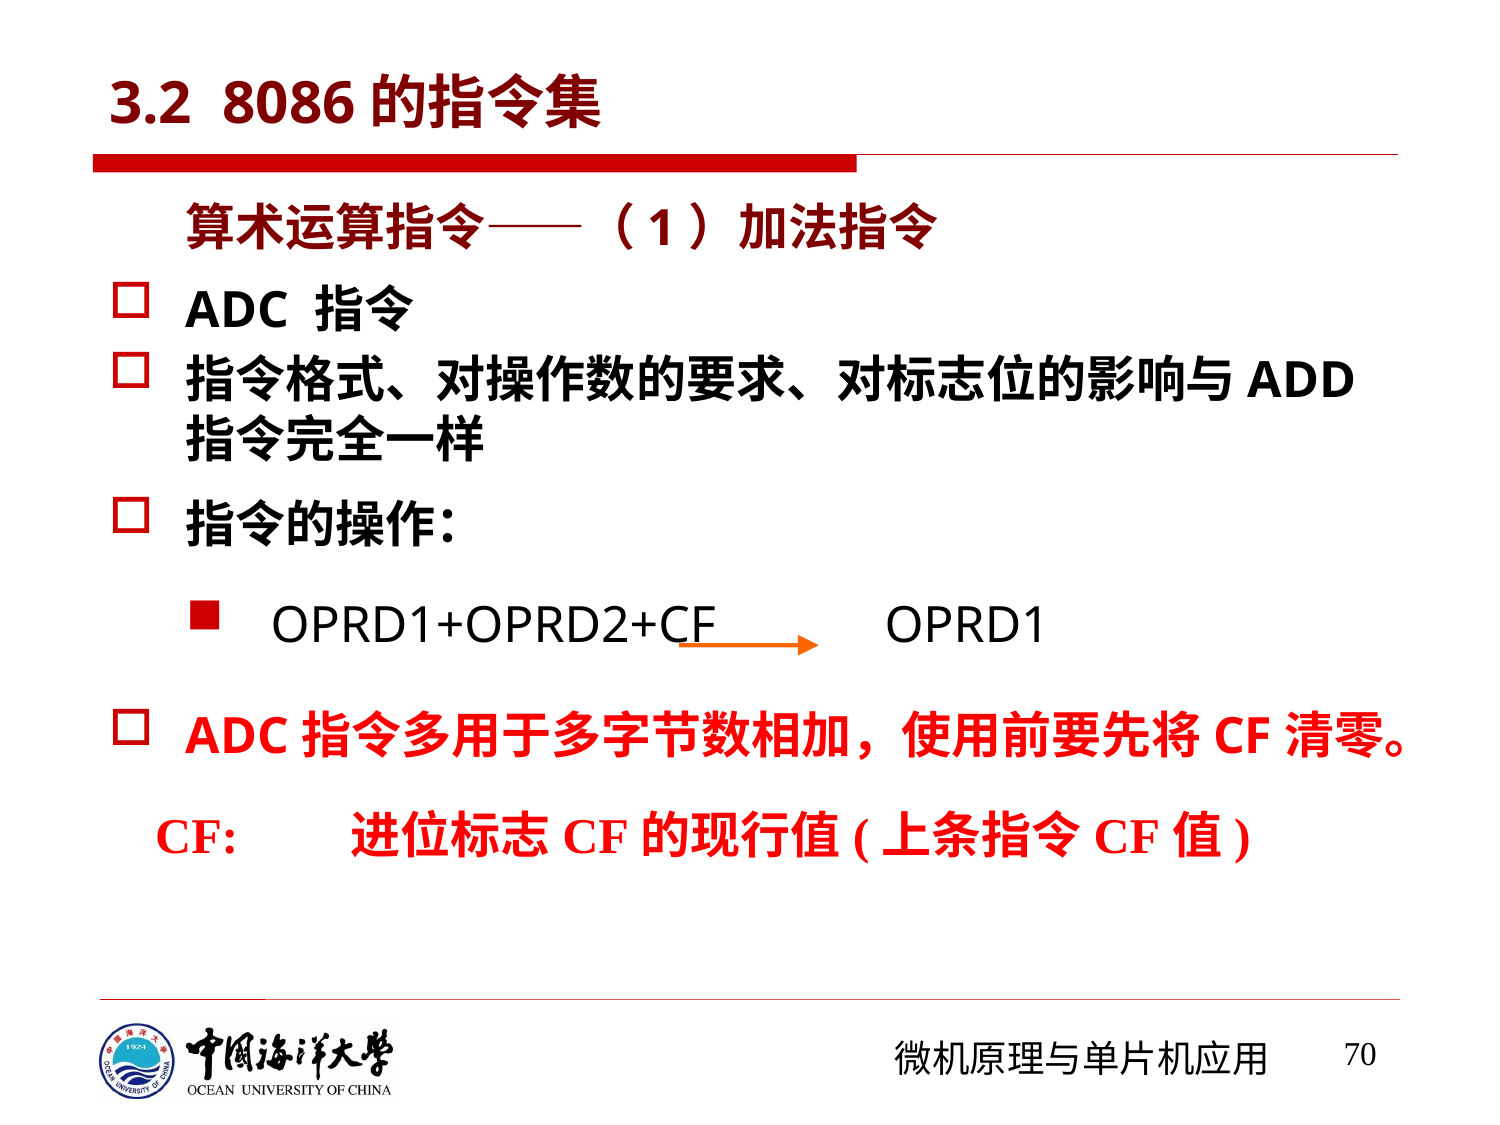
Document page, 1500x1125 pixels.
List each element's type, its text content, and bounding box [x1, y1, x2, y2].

text_box [681, 634, 819, 656]
picture [99, 1017, 396, 1099]
slide_number 70 [1328, 1024, 1448, 1103]
list 算术运算指令——（1）加法指令 ADC 指令 指令格式、对操作数的要求、对标志位的影响与ADD指令完全一样 指令的操作： OPRD1+OPRD2+CF OPRD1 ADC指令多用于多字节数相加，使用前要先将CF清零。 CF: 进位标志CF的现行值(上条指令CF值) [93, 172, 1407, 1000]
title 3.2 8086的指令集 [94, 30, 1407, 143]
